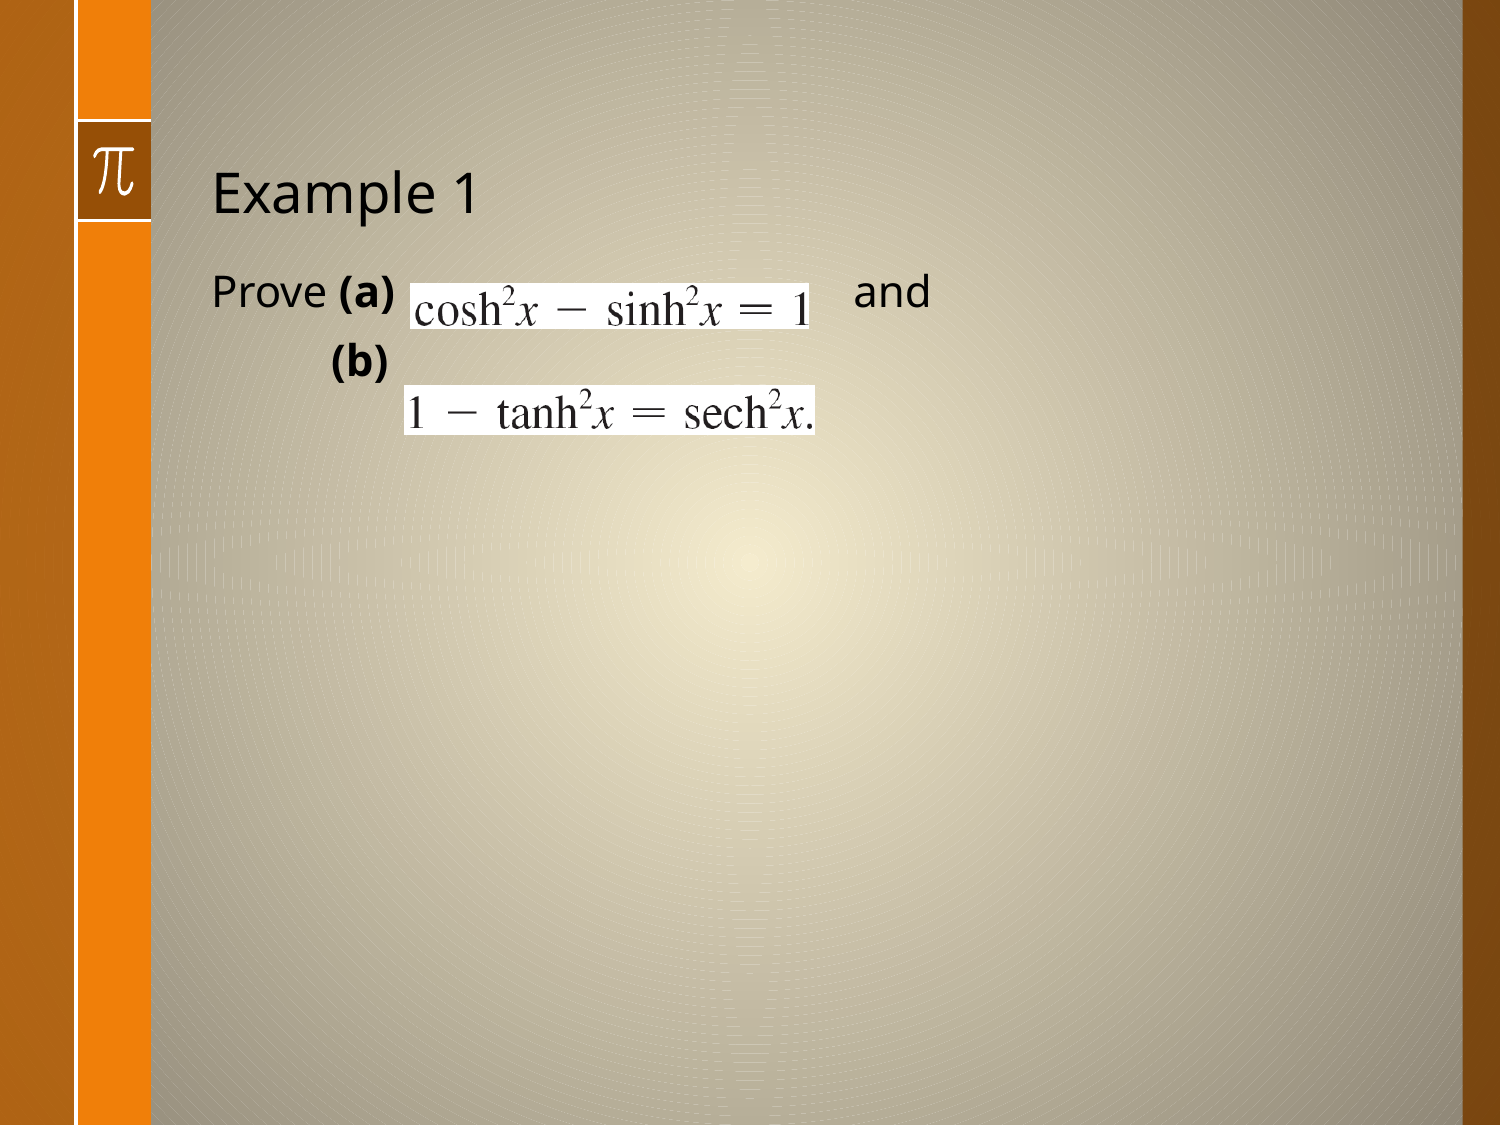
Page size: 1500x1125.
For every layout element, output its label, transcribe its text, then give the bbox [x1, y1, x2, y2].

list Prove (a) and (b) [196, 262, 1400, 1013]
picture [404, 385, 815, 435]
picture [410, 283, 809, 329]
title Example 1 [196, 29, 1400, 233]
